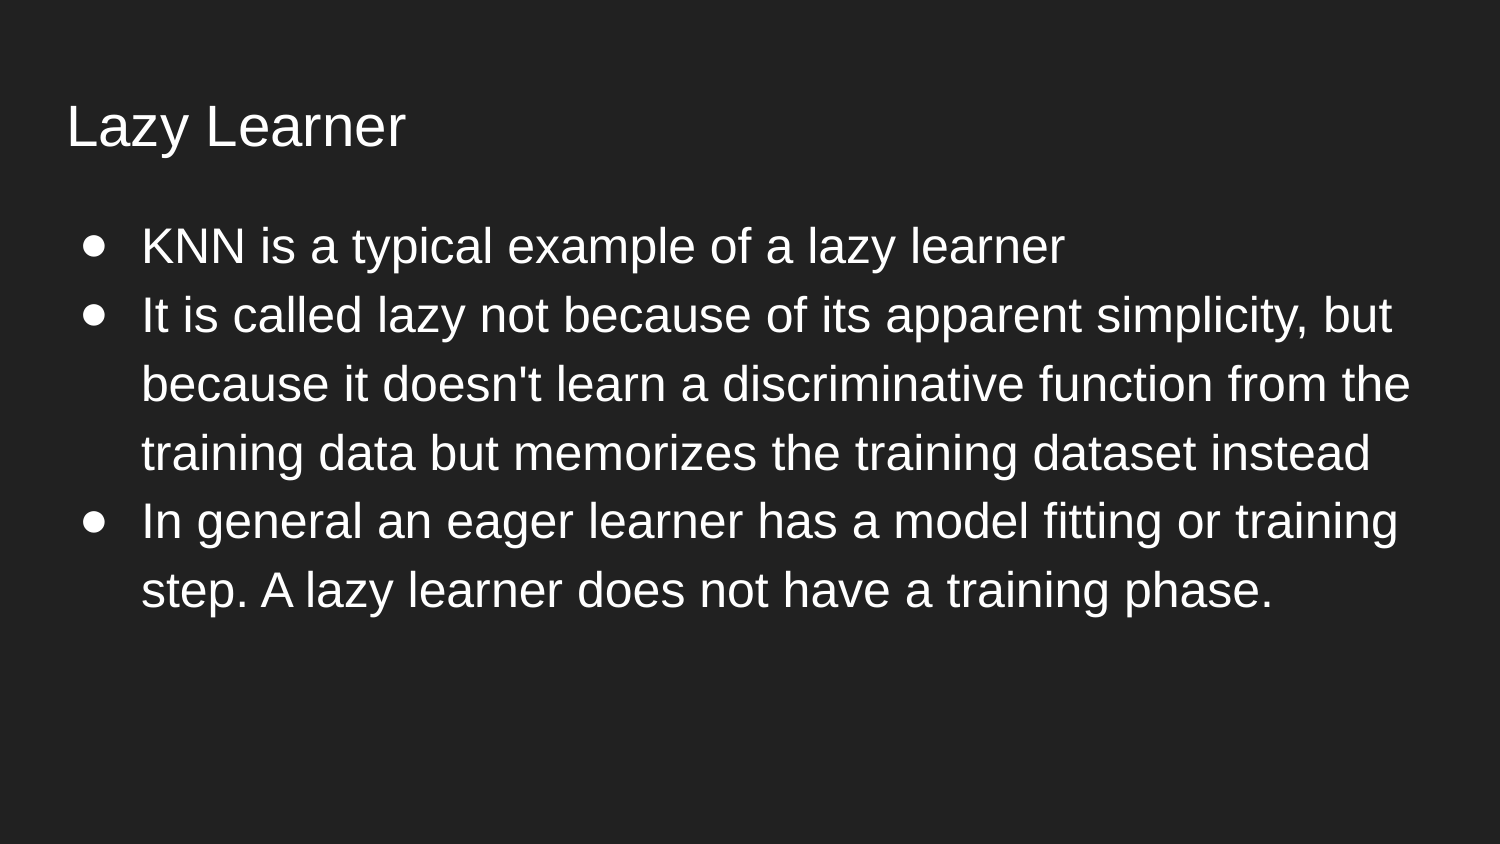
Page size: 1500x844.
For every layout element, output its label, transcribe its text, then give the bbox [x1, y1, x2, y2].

title Lazy Learner [51, 72, 1449, 167]
list KNN is a typical example of a lazy learner It is called lazy not because of its apparent simplicity, but because it doesn't learn a discriminative function from the training data but memorizes the training dataset instead In general an eager learner has a model fitting or training step. A lazy learner does not have a training phase. [51, 189, 1449, 750]
